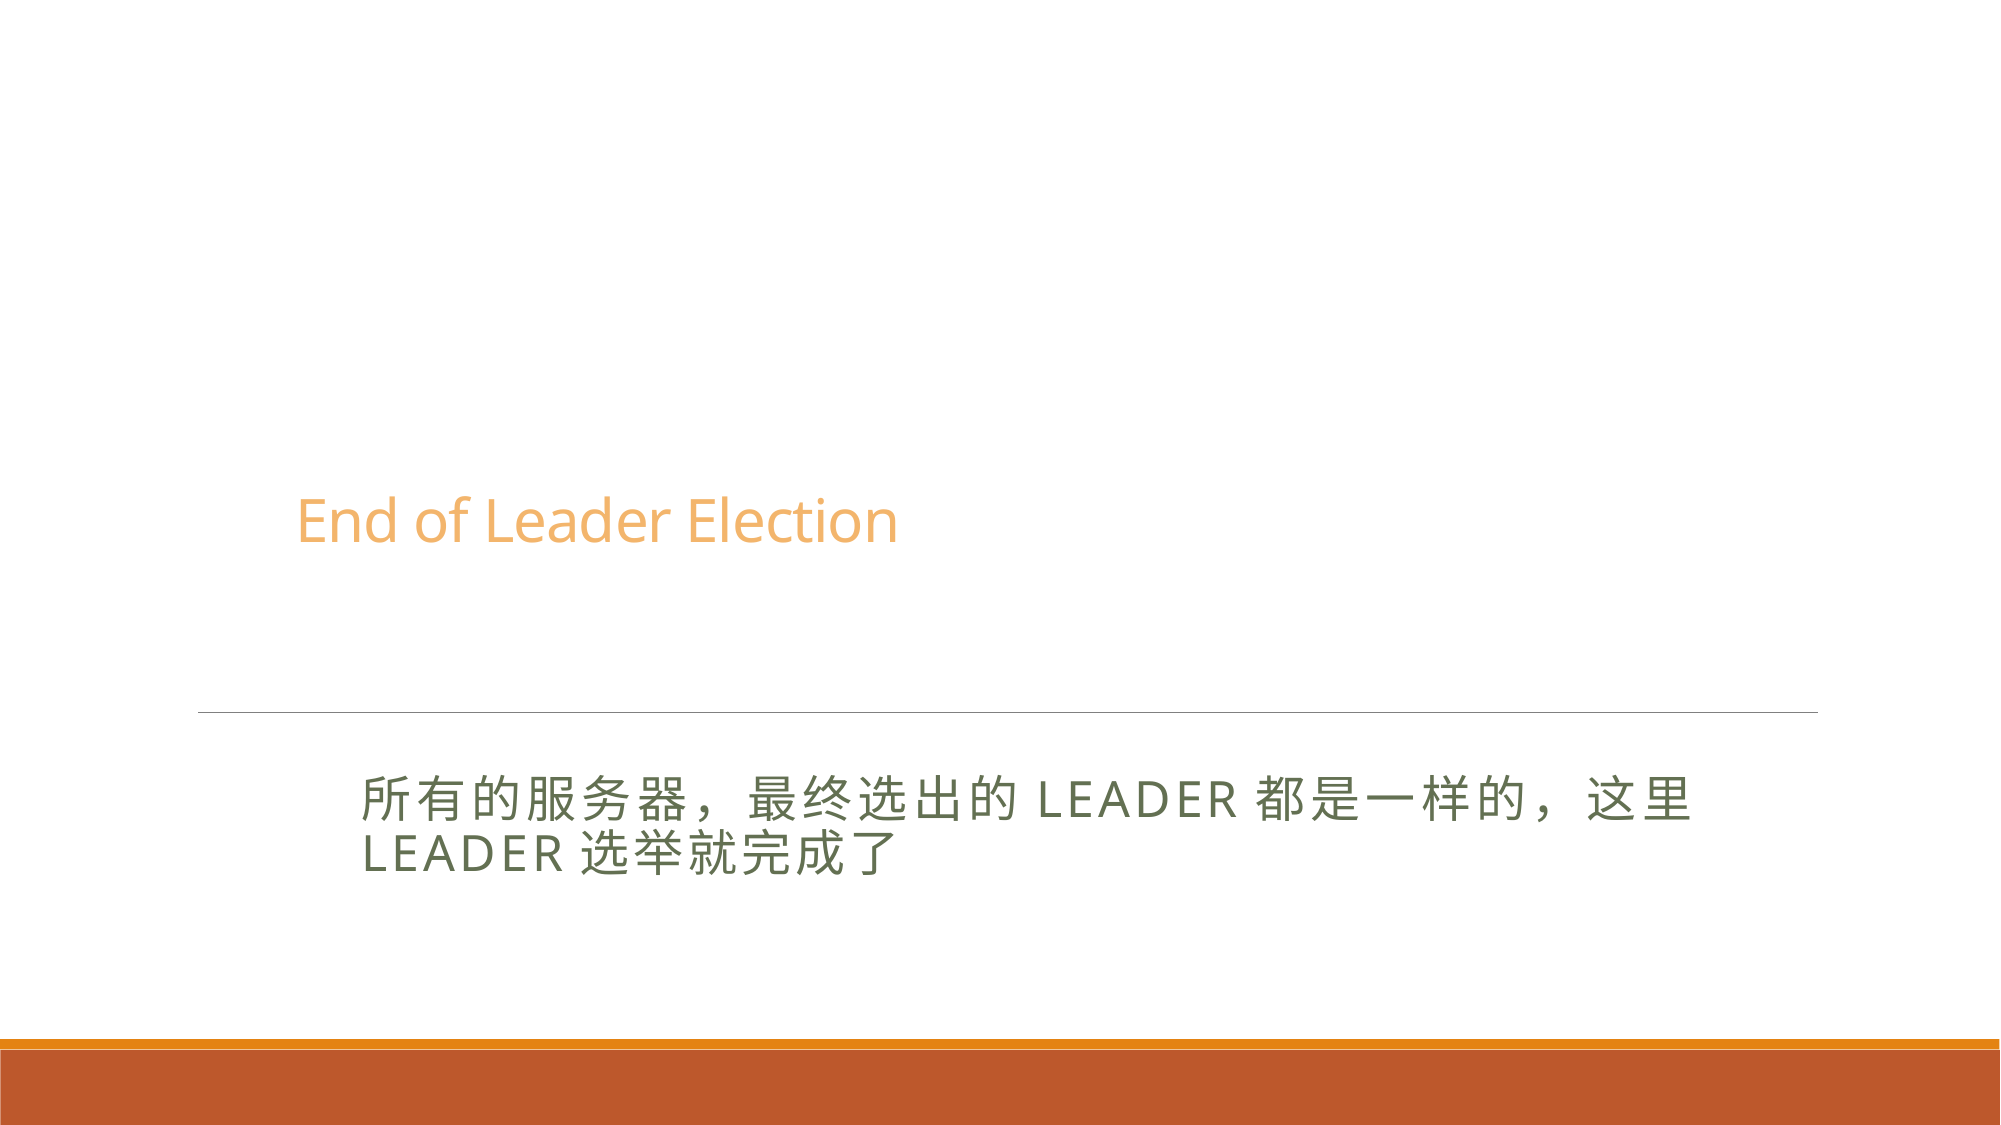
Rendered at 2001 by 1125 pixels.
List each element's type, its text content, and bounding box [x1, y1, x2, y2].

text_box 所有的服务器，最终选出的Leader都是一样的，这里Leader选举就完成了 [346, 766, 1724, 924]
title End of Leader Election [264, 326, 1735, 563]
